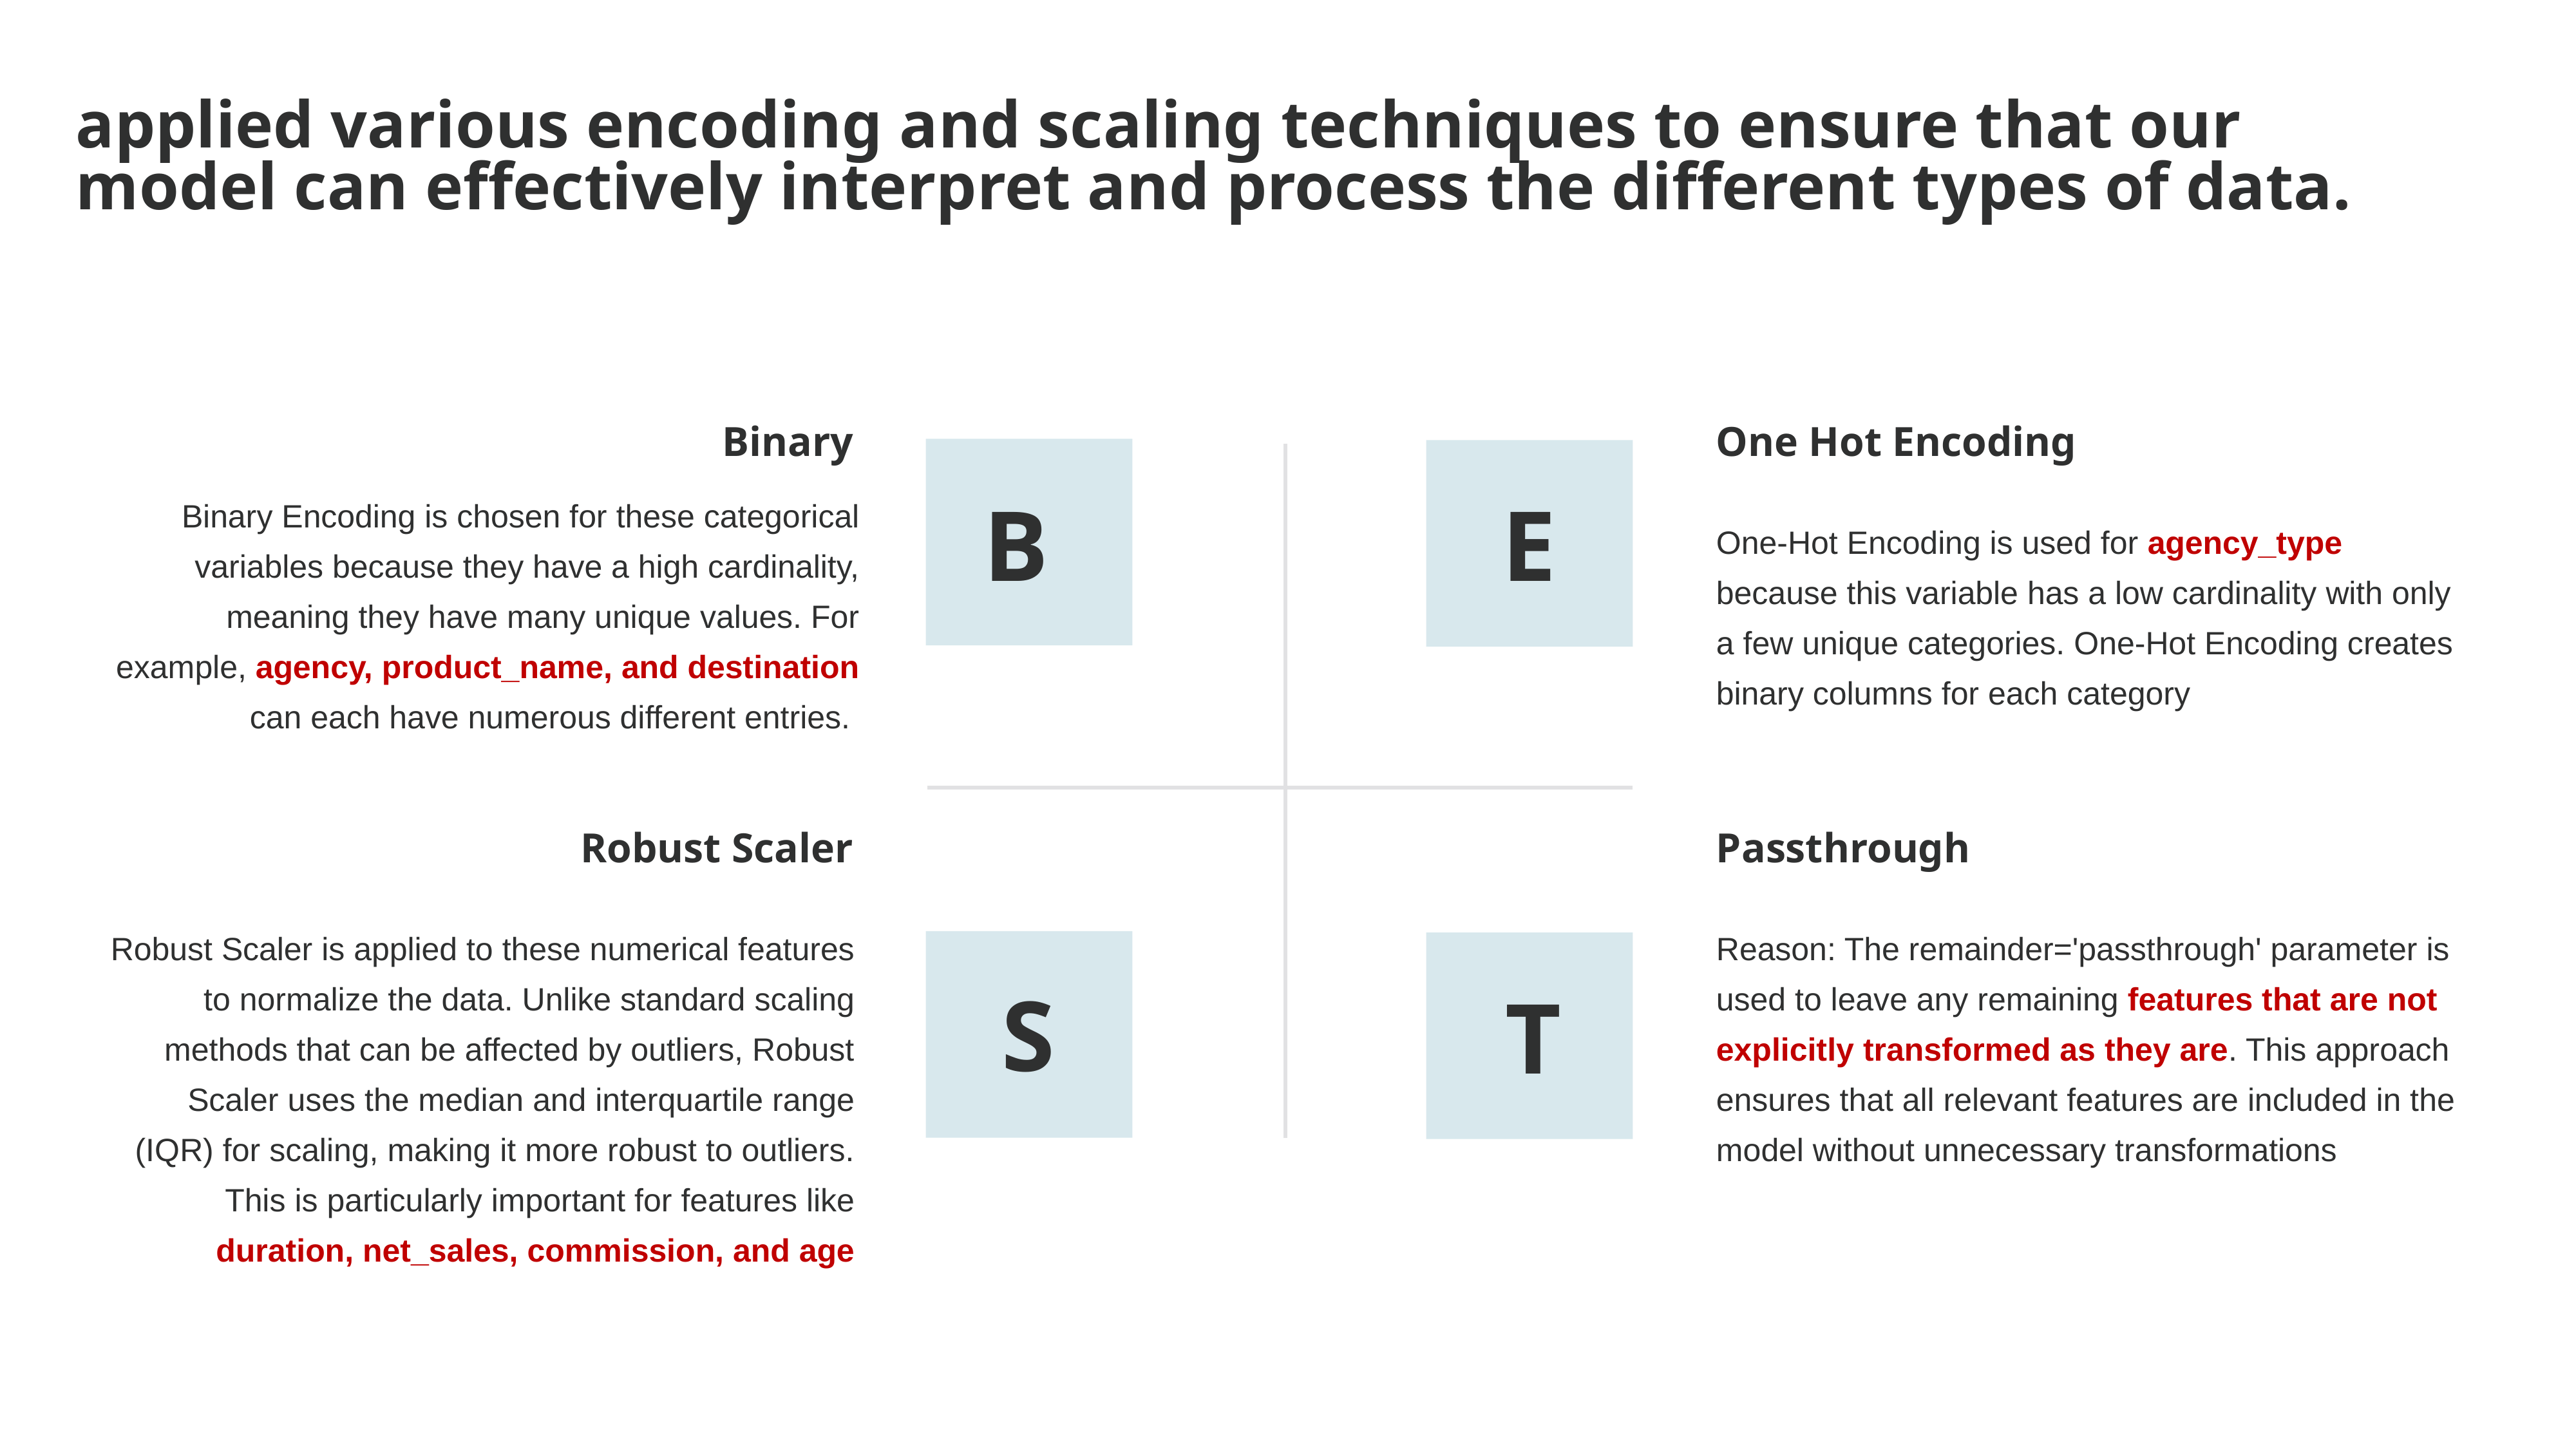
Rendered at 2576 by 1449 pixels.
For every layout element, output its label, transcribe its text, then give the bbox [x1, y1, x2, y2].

text_box [925, 439, 1133, 646]
text_box One-Hot Encoding is used for agency_type because this variable has a low cardinality with only a few unique categories. One-Hot Encoding creates binary columns for each category [1716, 510, 2467, 770]
text_box One Hot Encoding [1716, 408, 2313, 481]
text_box Reason: The remainder='passthrough' parameter is used to leave any remaining features that are not explicitly transformed as they are. This approach ensures that all relevant features are included in the model without unnecessary transformations [1716, 916, 2467, 1176]
text_box [1426, 932, 1633, 1139]
text_box Binary Encoding is chosen for these categorical variables because they have a high cardinality, meaning they have many unique values. For example, agency, product_name, and destination can each have numerous different entries. [109, 484, 860, 743]
text_box Robust Scaler [258, 815, 854, 888]
text_box S [967, 974, 1090, 1091]
text_box [1426, 440, 1633, 647]
text_box E [1468, 484, 1591, 601]
text_box applied various encoding and scaling techniques to ensure that our model can effectively interpret and process the different types of data. [75, 113, 2444, 207]
text_box Passthrough [1716, 815, 2385, 888]
text_box Robust Scaler is applied to these numerical features to normalize the data. Unlike standard scaling methods that can be affected by outliers, Robust Scaler uses the median and interquartile range (IQR) for scaling, making it more robust to outliers. This is particularly important for features like duration, net_sales, commission, and age [104, 916, 855, 1176]
text_box Binary [258, 408, 854, 481]
text_box T [1472, 976, 1595, 1094]
text_box B [967, 484, 1090, 601]
text_box [925, 931, 1133, 1138]
